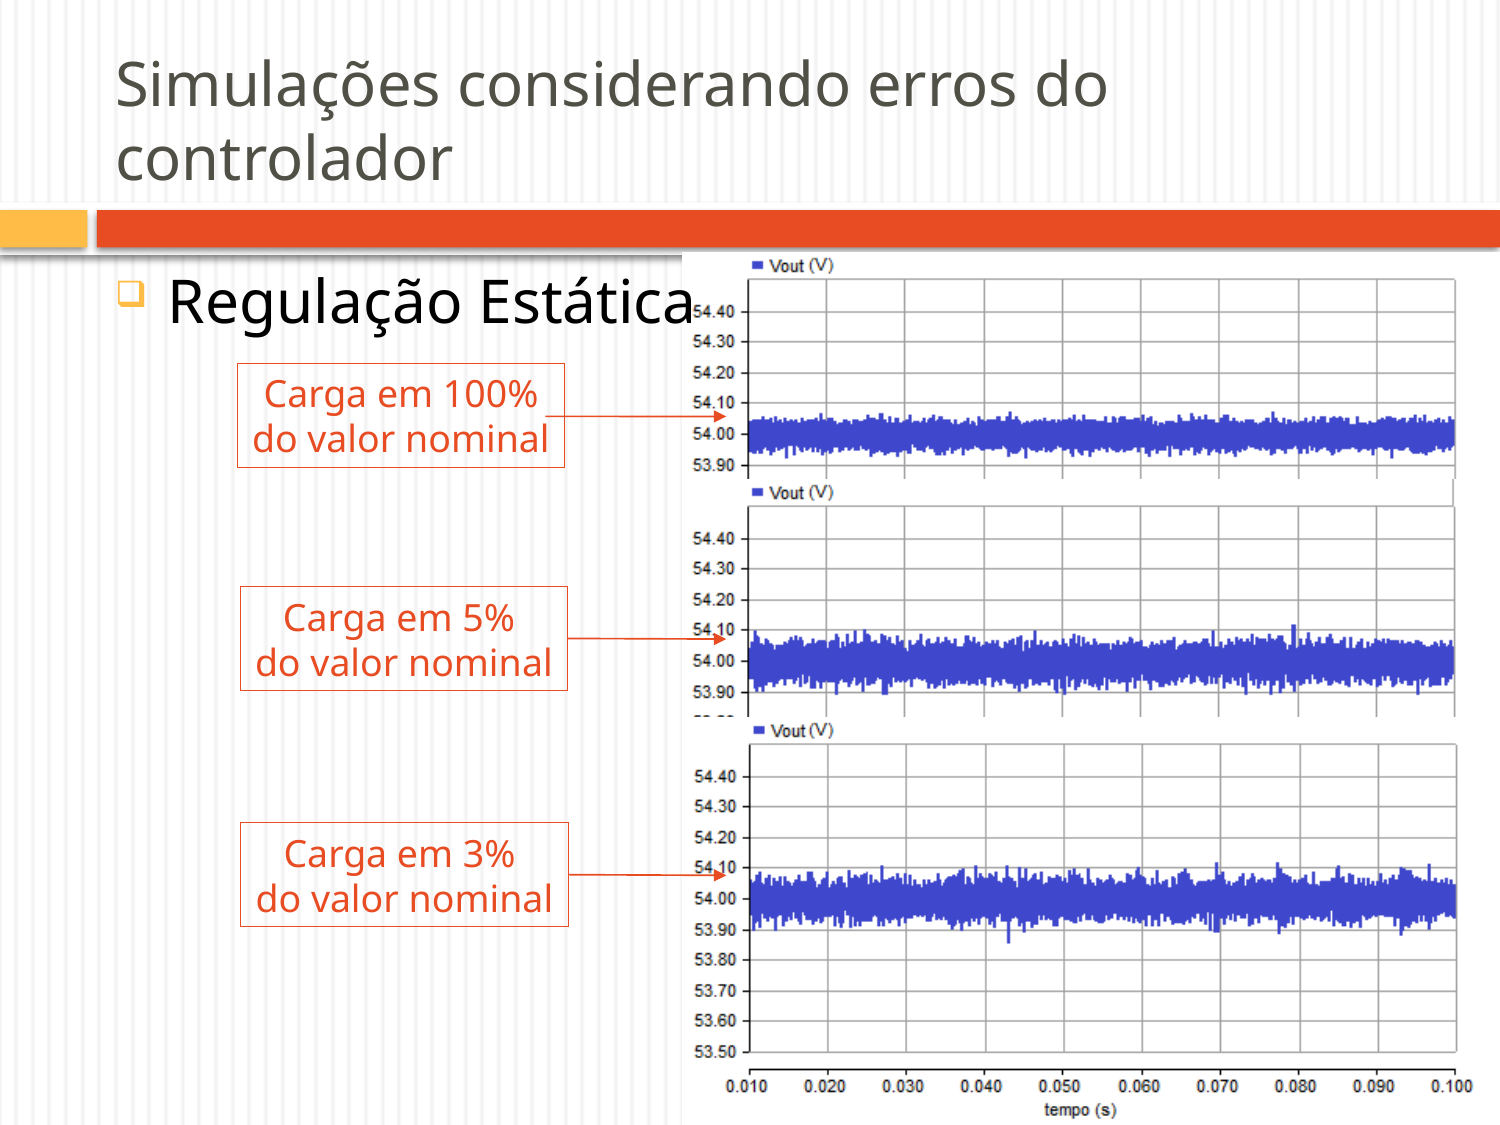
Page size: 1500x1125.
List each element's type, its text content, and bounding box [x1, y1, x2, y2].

list Regulação Estática [100, 255, 678, 355]
text_box Carga em 5% do valor nominal [240, 586, 568, 691]
picture [681, 252, 1500, 1125]
title Simulações considerando erros do controlador [100, 37, 1438, 200]
text_box Carga em 100% do valor nominal [237, 363, 565, 468]
text_box Carga em 3% do valor nominal [240, 822, 569, 927]
